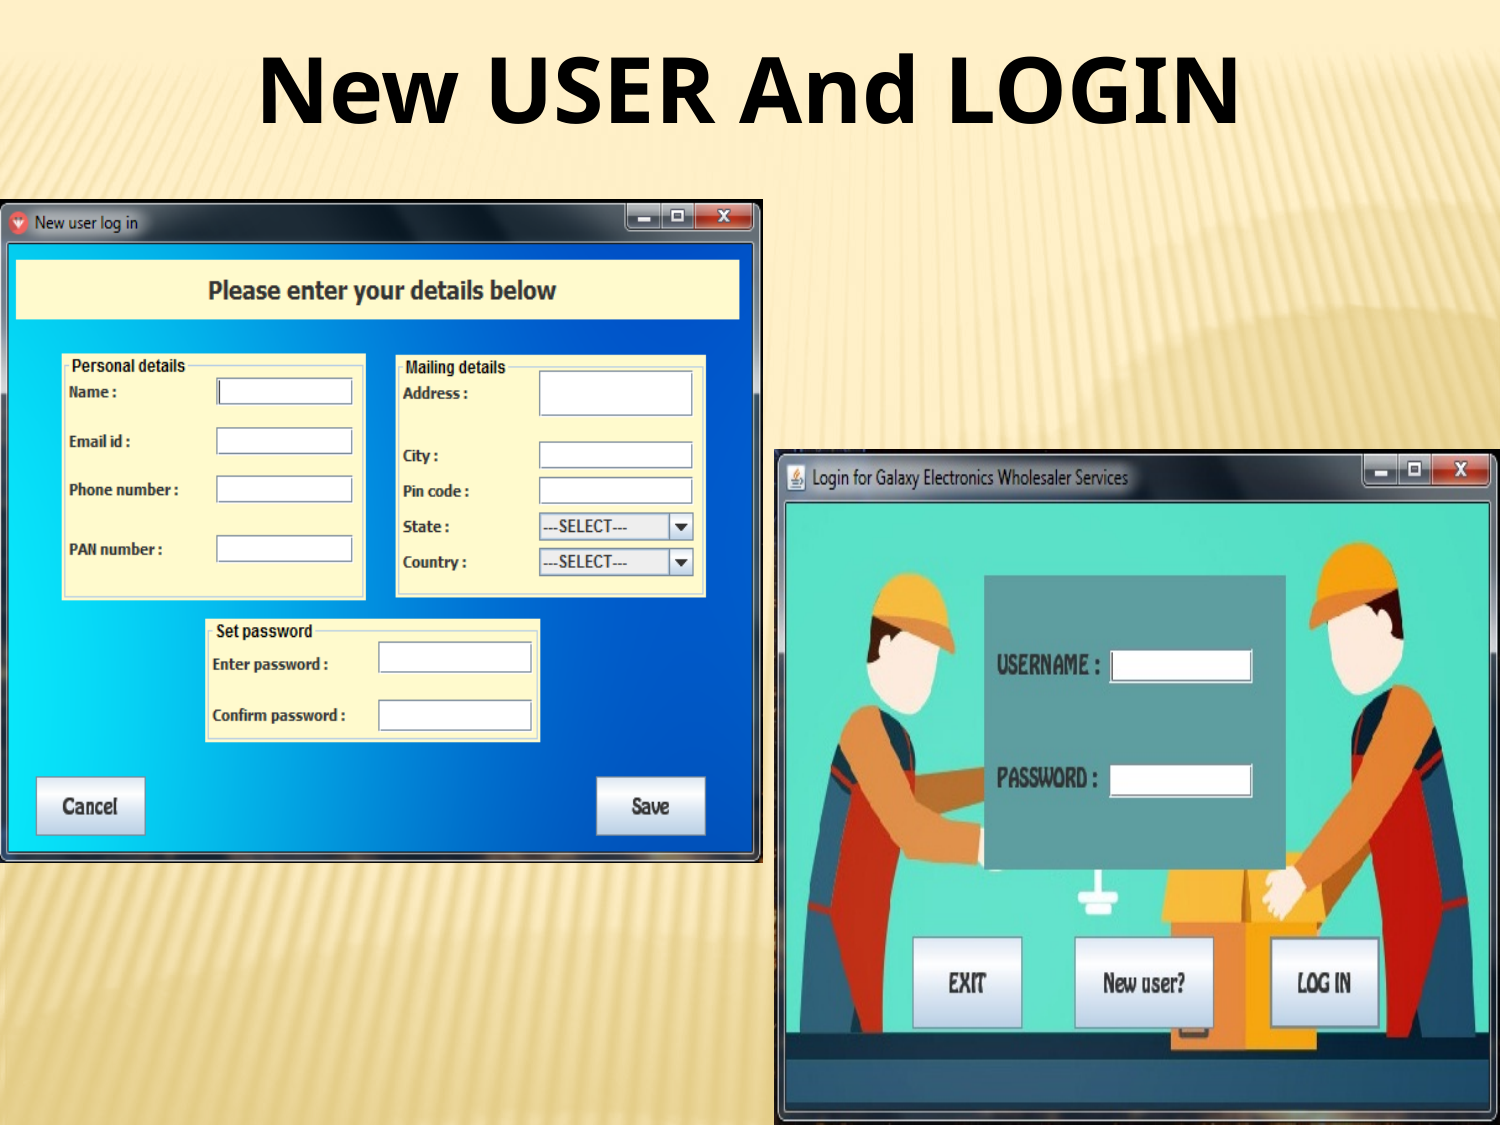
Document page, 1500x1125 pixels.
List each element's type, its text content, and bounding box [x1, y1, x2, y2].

picture [774, 449, 1500, 1125]
picture [0, 199, 763, 863]
text_box New USER And LOGIN [0, 24, 1500, 150]
